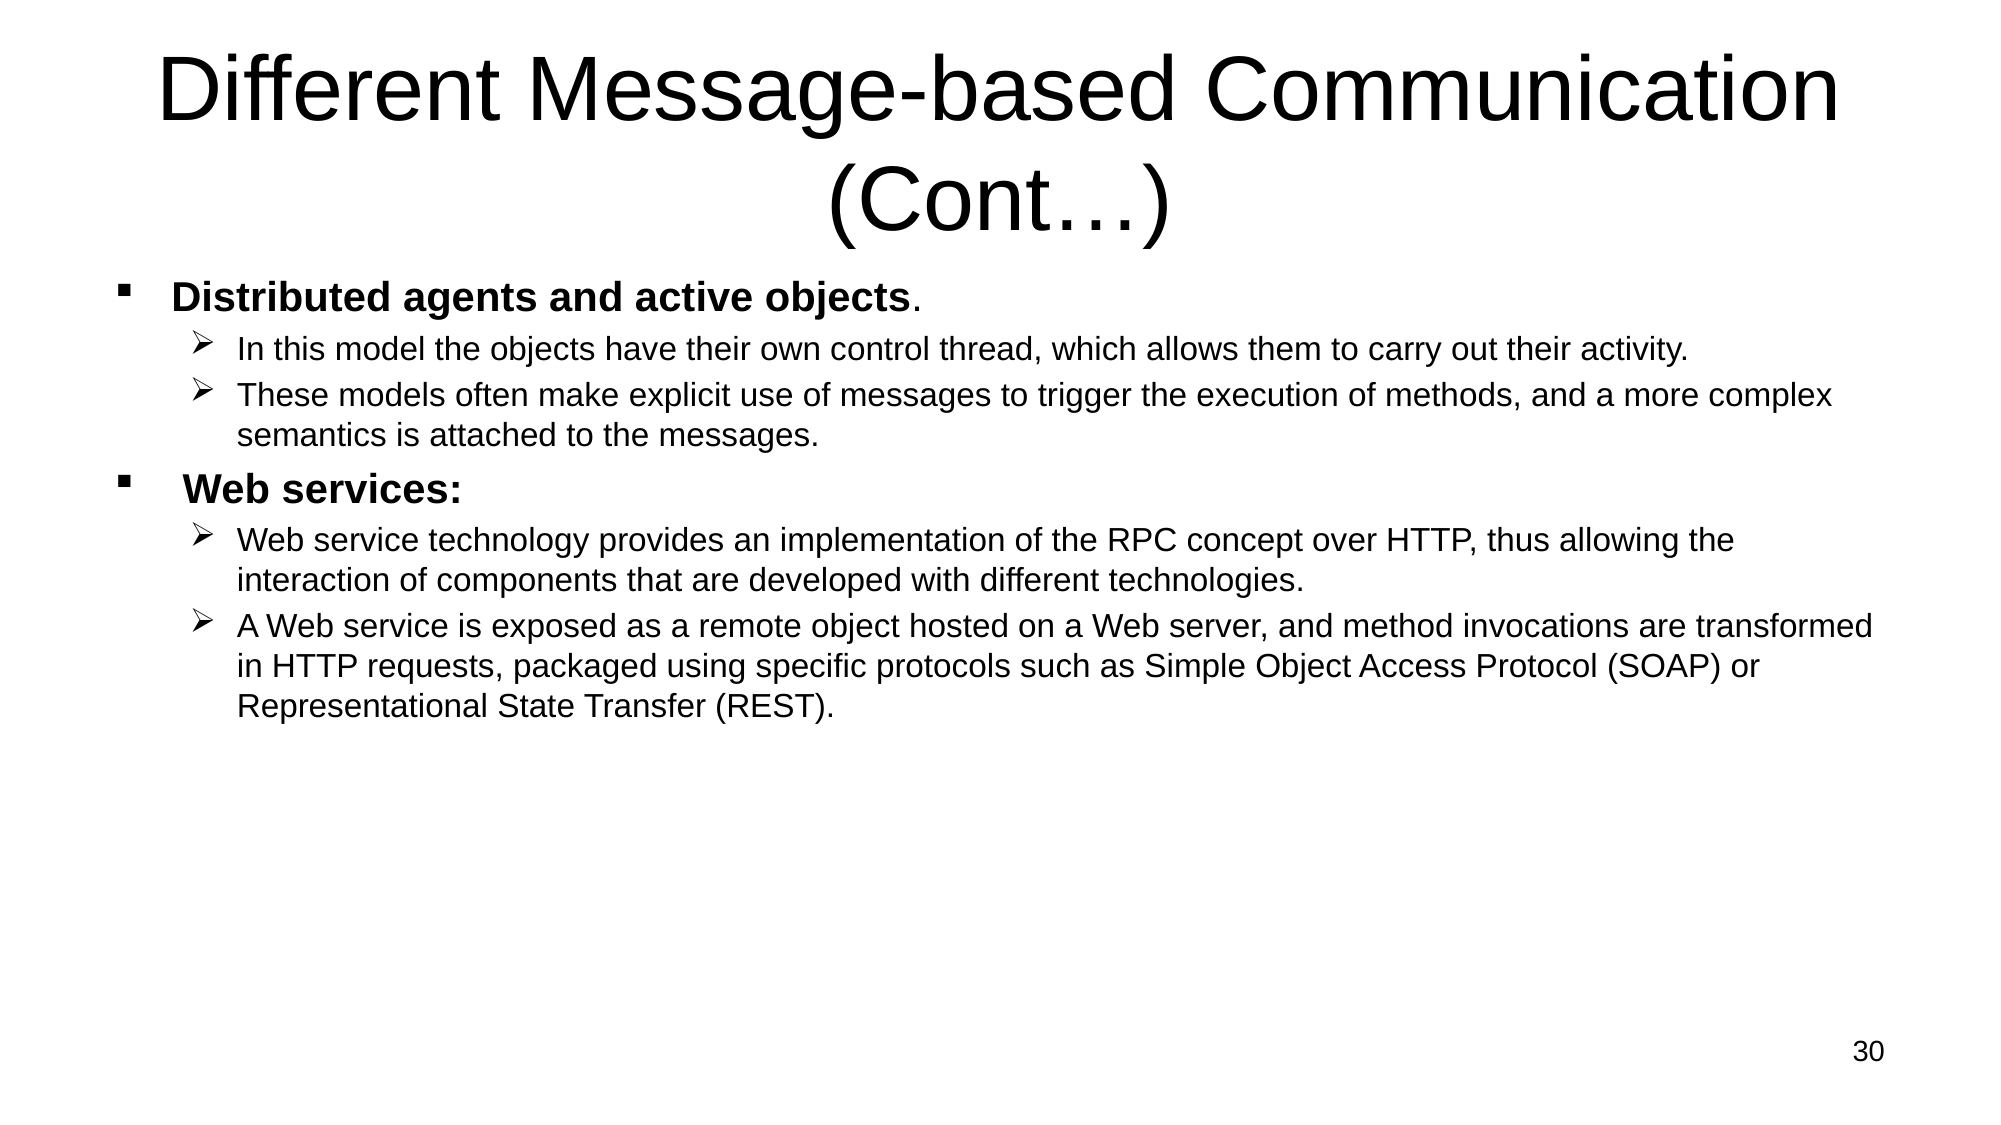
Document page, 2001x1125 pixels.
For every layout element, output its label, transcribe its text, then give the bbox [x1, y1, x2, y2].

slide_number 30 [1433, 1024, 1901, 1103]
title Different Message-based Communication (Cont…) [99, 45, 1900, 233]
list Distributed agents and active objects. In this model the objects have their own control thread, which allows them to carry out their activity. These models often make explicit use of messages to trigger the execution of methods, and a more complex semantics is attached to the messages. Web services: Web service technology provides an implementation of the RPC concept over HTTP, thus allowing the interaction of components that are developed with different technologies. A Web service is exposed as a remote object hosted on a Web server, and method invocations are transformed in HTTP requests, packaged using specific protocols such as Simple Object Access Protocol (SOAP) or Representational State Transfer (REST). [99, 262, 1900, 1005]
